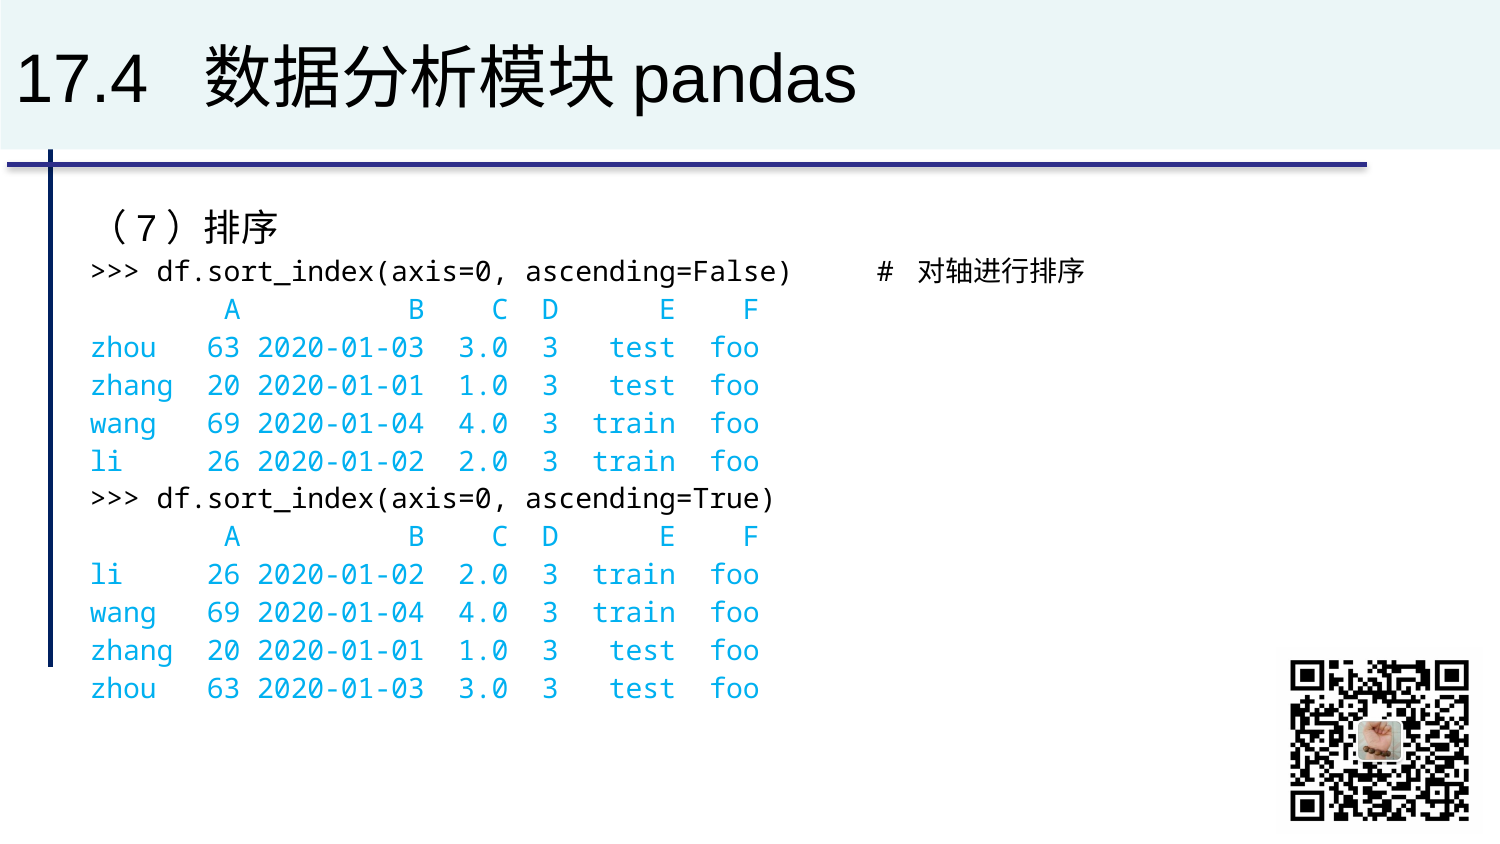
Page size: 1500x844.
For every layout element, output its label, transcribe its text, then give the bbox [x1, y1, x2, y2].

picture [1276, 647, 1483, 834]
list （7）排序 >>> df.sort_index(axis=0, ascending=False) # 对轴进行排序 A B C D E F zhou 63 2020-01-03 3.0 3 test foo zhang 20 2020-01-01 1.0 3 test foo wang 69 2020-01-04 4.0 3 train foo li 26 2020-01-02 2.0 3 train foo >>> df.sort_index(axis=0, ascending=True) A B C D E F li 26 2020-01-02 2.0 3 train foo wang 69 2020-01-04 4.0 3 train foo zhang 20 2020-01-01 1.0 3 test foo zhou 63 2020-01-03 3.0 3 test foo [74, 196, 1426, 755]
title 17.4 数据分析模块pandas [0, 0, 1500, 150]
